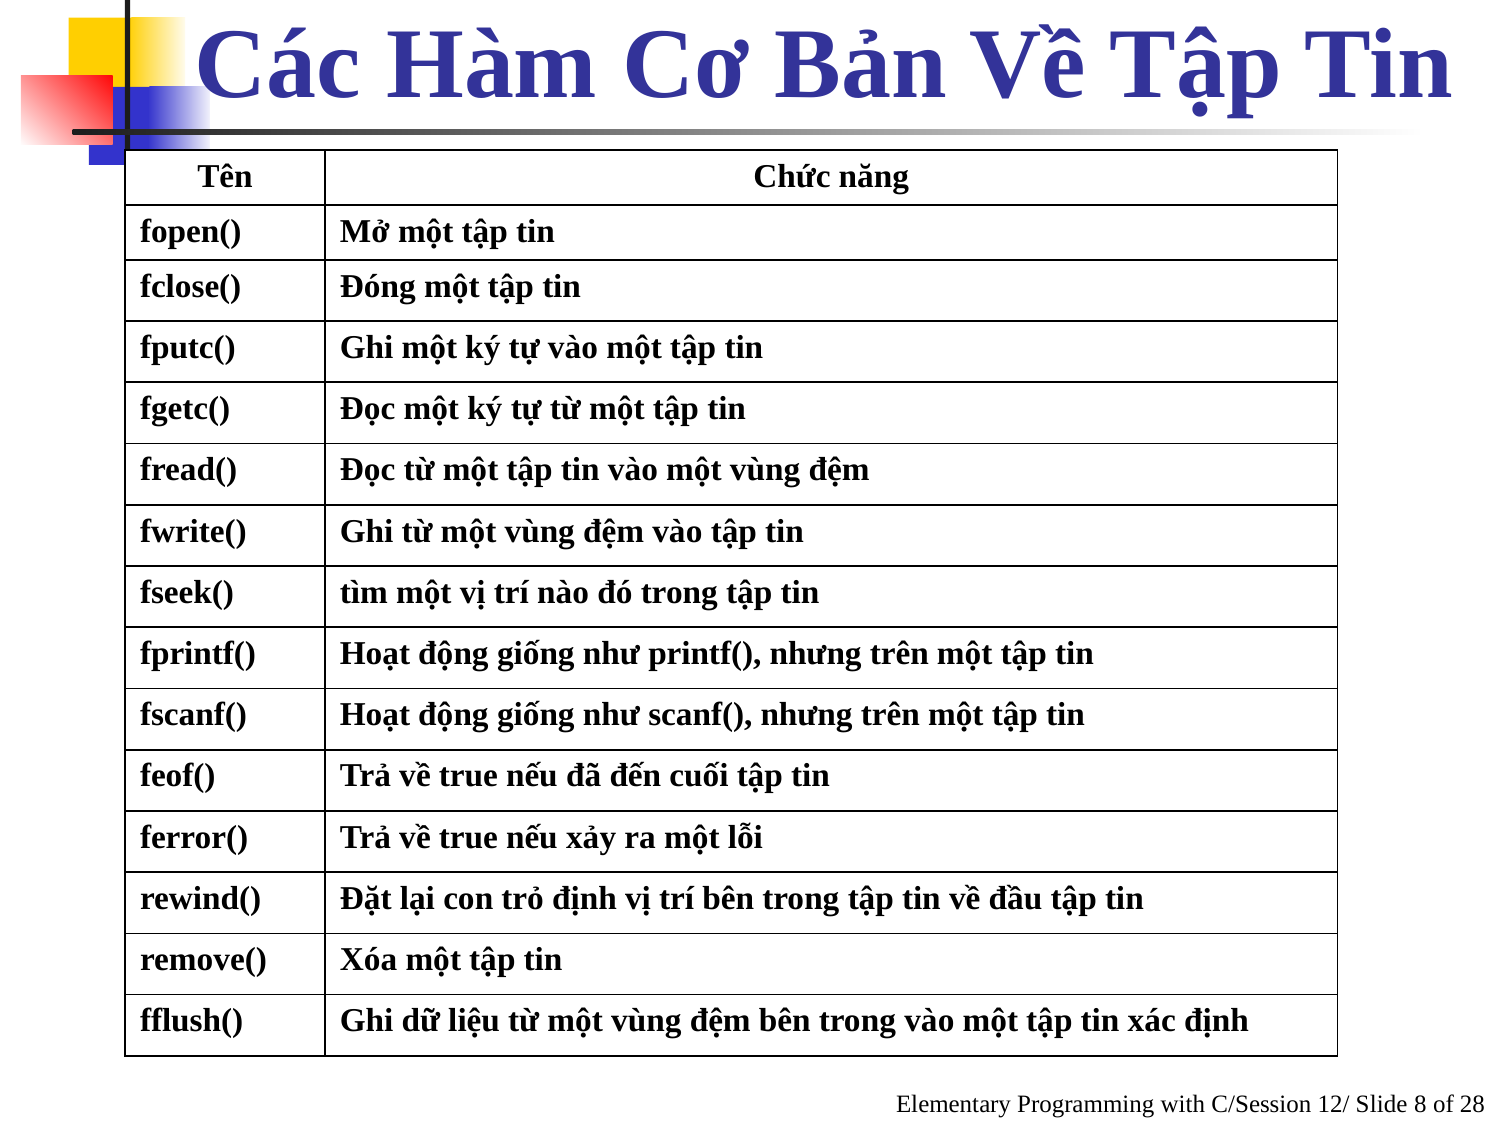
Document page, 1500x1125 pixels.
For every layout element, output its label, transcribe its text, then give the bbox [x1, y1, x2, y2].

table_cell Ghi dữ liệu từ một vùng đệm bên trong vào một tập tin xác định [326, 995, 1337, 1055]
table_cell Hoạt động giống như scanf(), nhưng trên một tập tin [326, 689, 1337, 749]
table_cell Đóng một tập tin [326, 261, 1337, 320]
table_header Tên [126, 151, 324, 204]
table_cell Mở một tập tin [326, 206, 1337, 259]
table_cell Đọc một ký tự từ một tập tin [326, 383, 1337, 443]
table_cell Trả về true nếu xảy ra một lỗi [326, 812, 1337, 871]
table_cell Xóa một tập tin [326, 934, 1337, 994]
table_cell fgetc() [126, 383, 324, 443]
table_cell Ghi từ một vùng đệm vào tập tin [326, 506, 1337, 565]
table_cell fread() [126, 444, 324, 504]
table_cell fwrite() [126, 506, 324, 565]
table_cell fseek() [126, 567, 324, 626]
table_cell tìm một vị trí nào đó trong tập tin [326, 567, 1337, 626]
table_cell remove() [126, 934, 324, 994]
text_box Các Hàm Cơ Bản Về Tập Tin [179, 0, 1500, 125]
footer Elementary Programming with C/Session 12/ Slide 8 of 28 [587, 1050, 1500, 1125]
table_cell Trả về true nếu đã đến cuối tập tin [326, 751, 1337, 810]
table_cell fprintf() [126, 628, 324, 688]
table_cell rewind() [126, 873, 324, 933]
table_cell ferror() [126, 812, 324, 871]
table_cell fscanf() [126, 689, 324, 749]
table_cell Đặt lại con trỏ định vị trí bên trong tập tin về đầu tập tin [326, 873, 1337, 933]
table_cell Hoạt động giống như printf(), nhưng trên một tập tin [326, 628, 1337, 688]
table_cell fflush() [126, 995, 324, 1055]
table_cell Ghi một ký tự vào một tập tin [326, 322, 1337, 381]
table_cell fputc() [126, 322, 324, 381]
table_cell Đọc từ một tập tin vào một vùng đệm [326, 444, 1337, 504]
table_header Chức năng [326, 151, 1337, 204]
table_cell fopen() [126, 206, 324, 259]
table_cell feof() [126, 751, 324, 810]
table_cell fclose() [126, 261, 324, 320]
